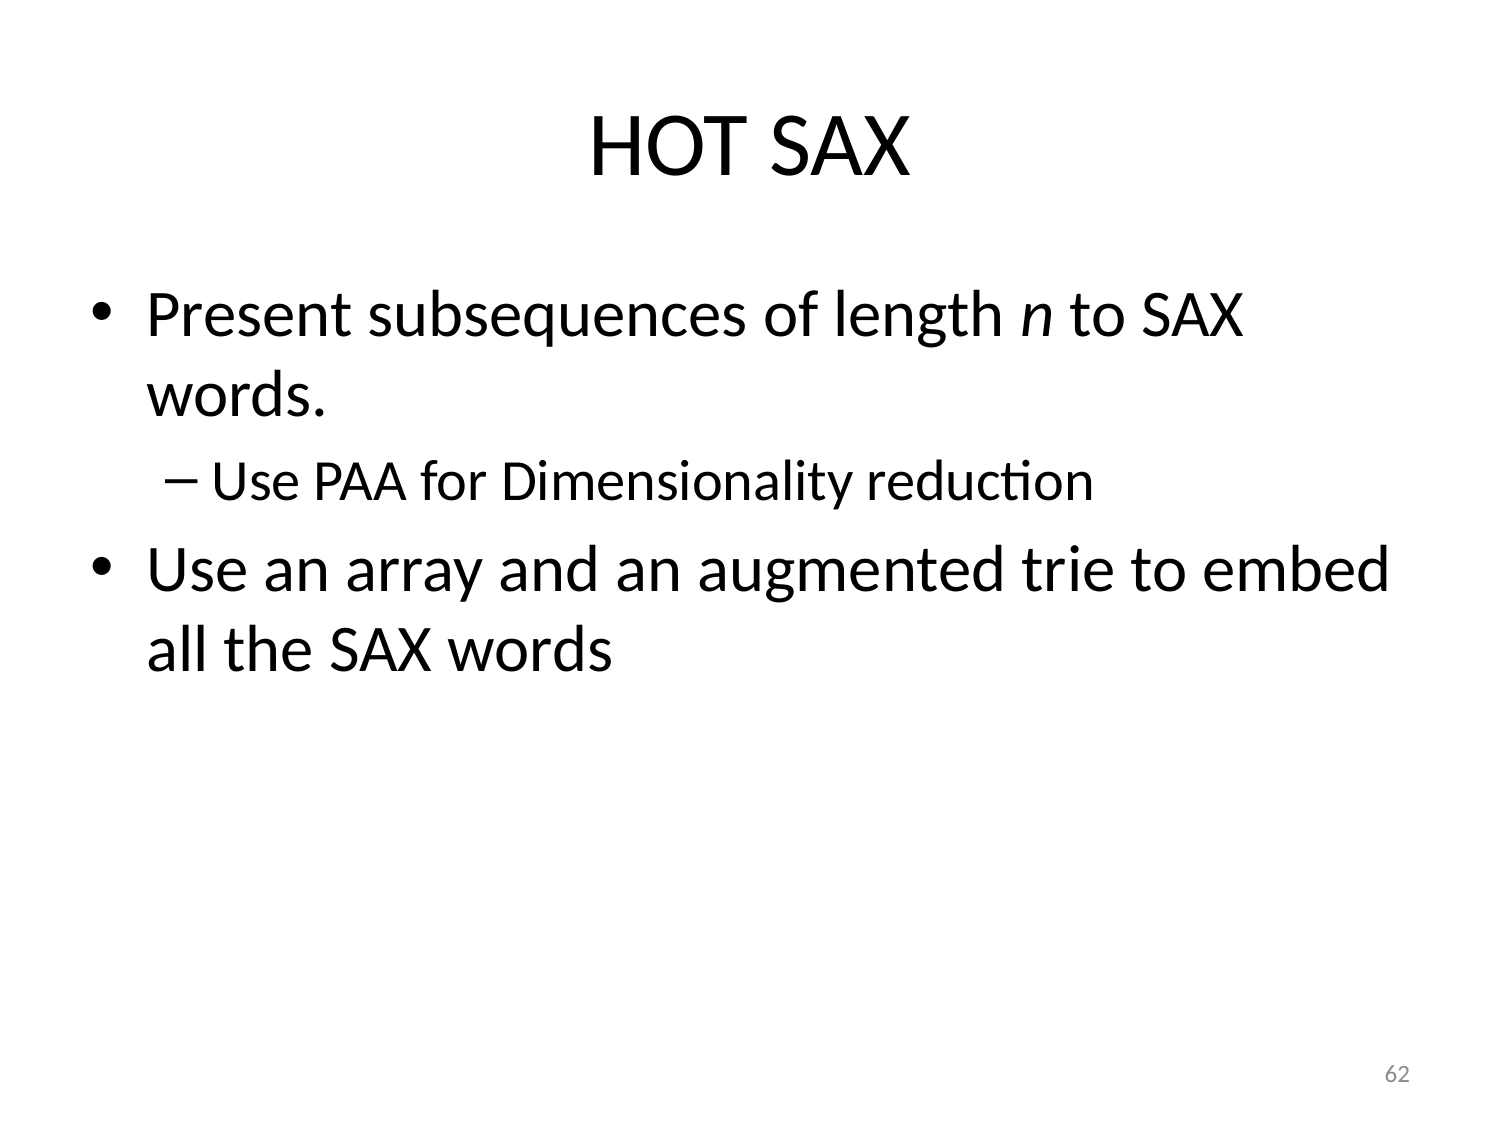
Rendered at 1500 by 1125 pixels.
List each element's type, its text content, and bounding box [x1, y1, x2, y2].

title HOT SAX [75, 45, 1425, 233]
slide_number 62 [1074, 1042, 1425, 1103]
list Present subsequences of length n to SAX words. Use PAA for Dimensionality reduction Use an array and an augmented trie to embed all the SAX words [75, 262, 1425, 1005]
